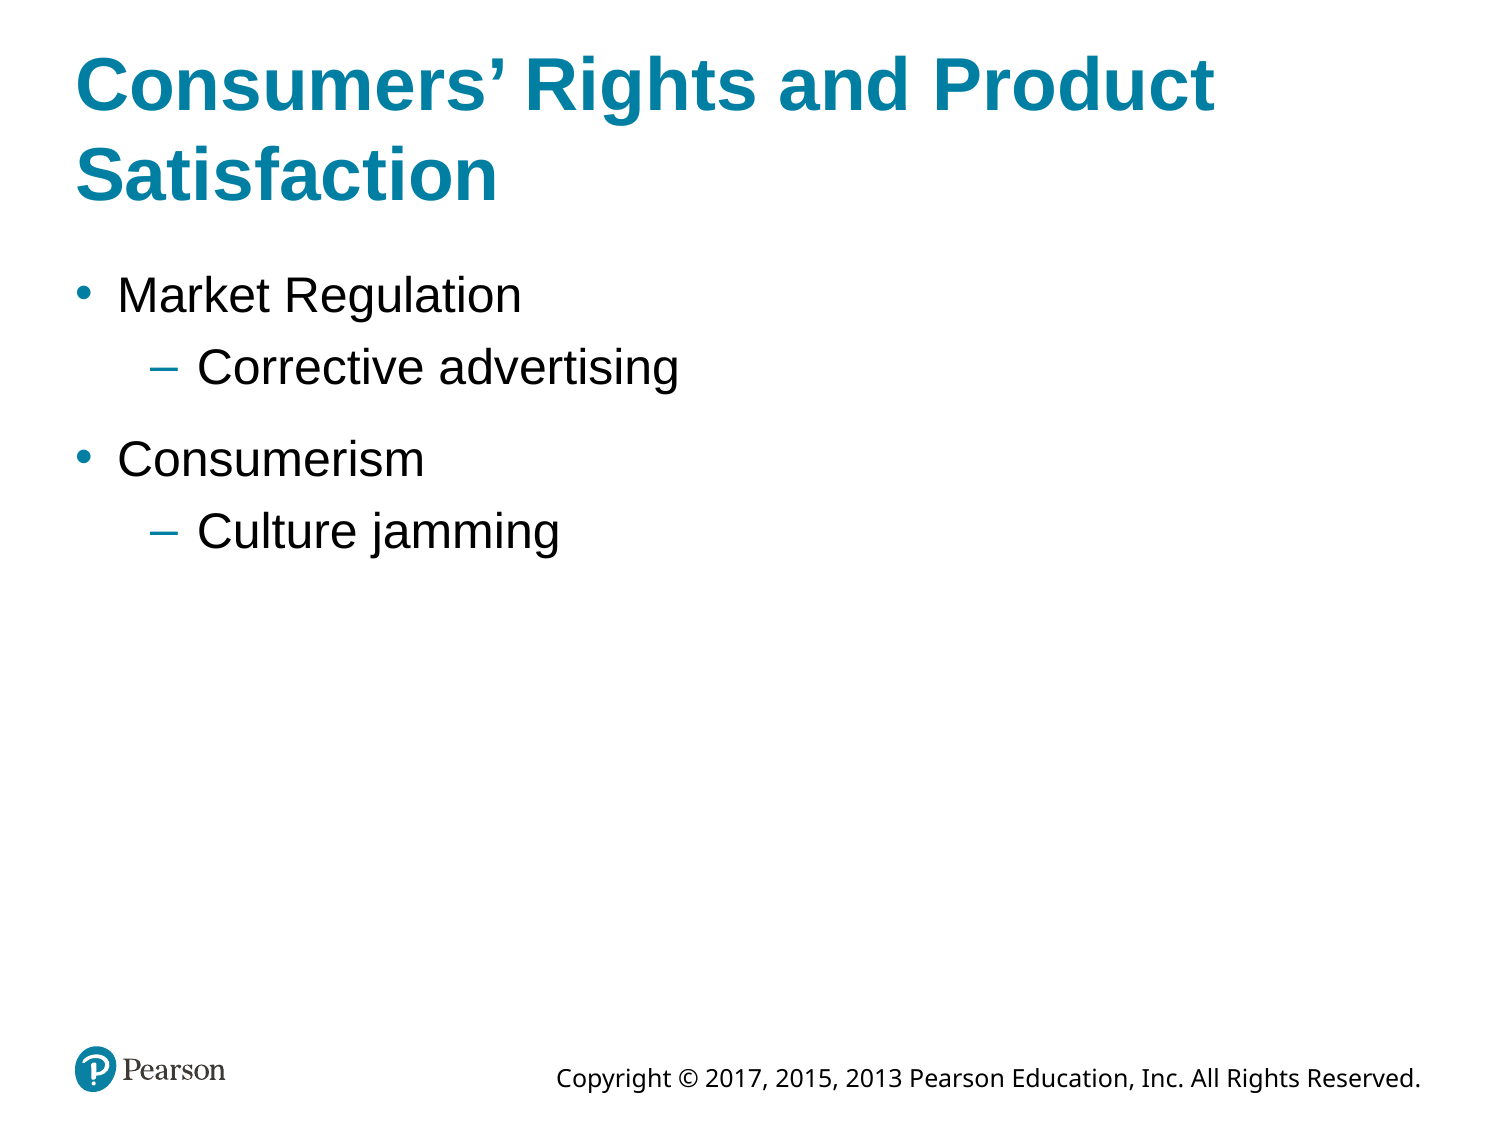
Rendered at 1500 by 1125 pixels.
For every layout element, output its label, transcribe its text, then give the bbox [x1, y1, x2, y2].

list Market Regulation Corrective advertising Consumerism Culture jamming [75, 262, 1425, 1005]
title Consumers’ Rights and Product Satisfaction [75, 35, 1425, 216]
